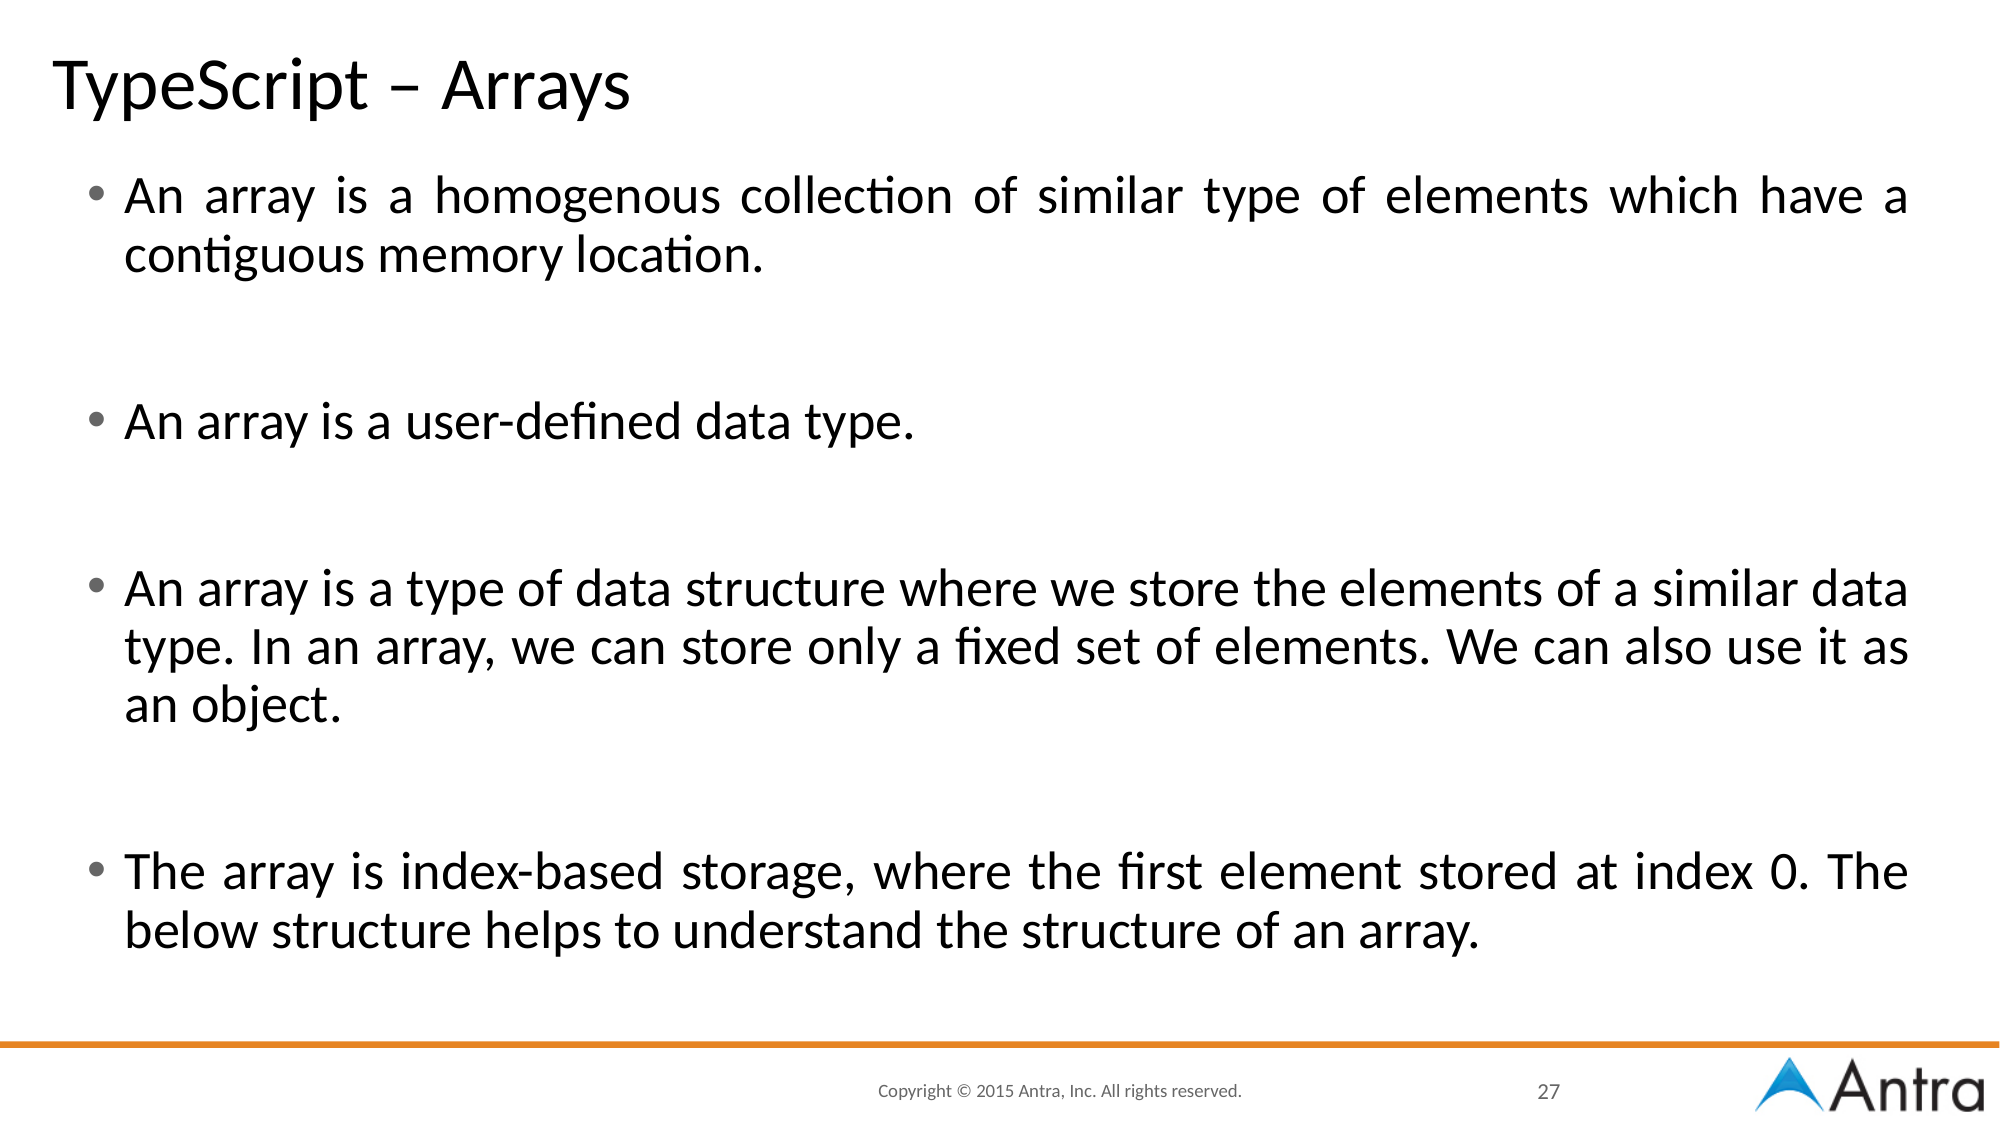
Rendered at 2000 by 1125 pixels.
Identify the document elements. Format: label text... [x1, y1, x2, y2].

list An array is a homogenous collection of similar type of elements which have a contiguous memory location. An array is a user-defined data type. An array is a type of data structure where we store the elements of a similar data type. In an array, we can store only a fixed set of elements. We can also use it as an object. The array is index-based storage, where the first element stored at index 0. The below structure helps to understand the structure of an array. [87, 166, 1913, 892]
picture [1744, 1048, 1994, 1122]
title TypeScript – Arrays [52, 40, 1878, 125]
slide_number 27 [1498, 1075, 1561, 1106]
